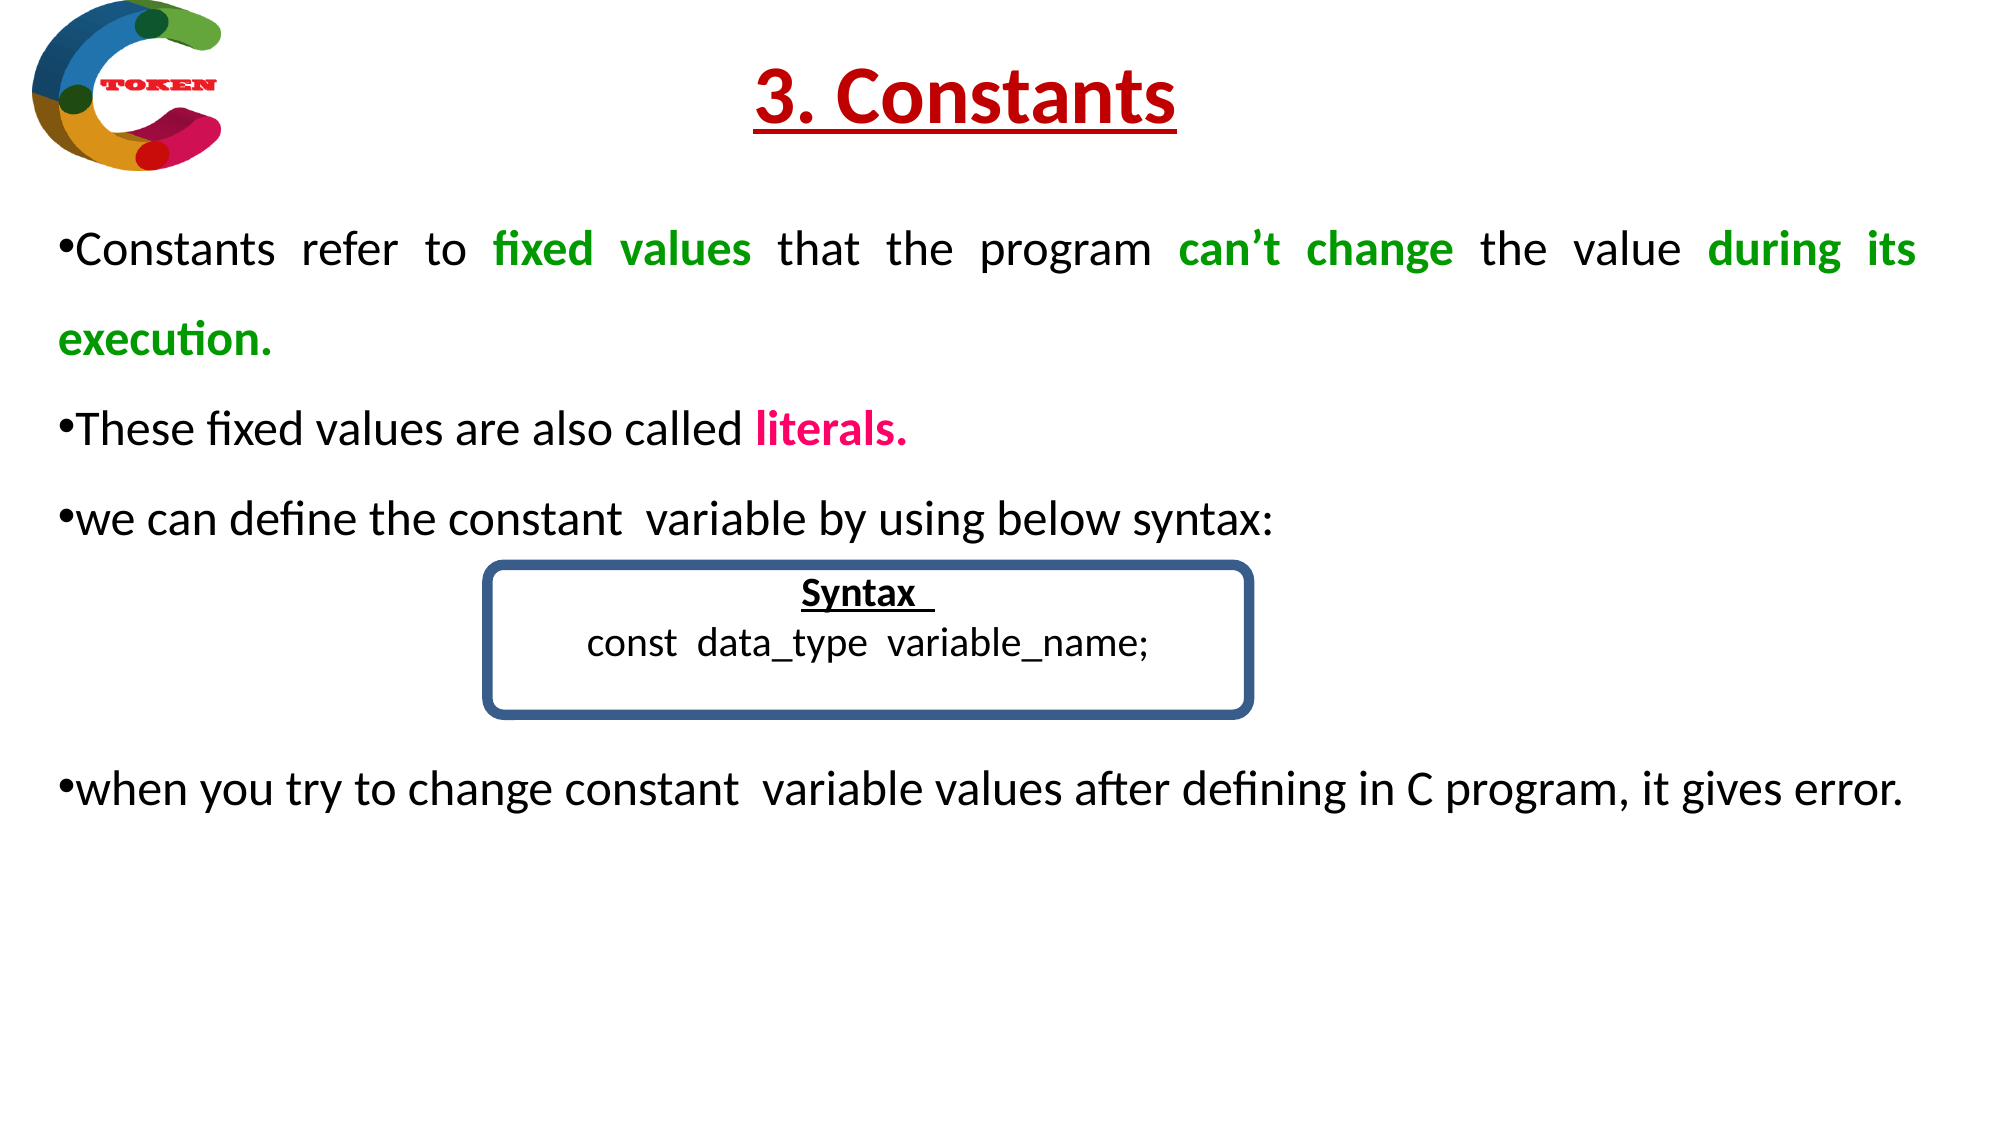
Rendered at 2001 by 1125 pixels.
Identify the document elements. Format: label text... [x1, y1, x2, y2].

text_box Syntax const data_type variable_name; [487, 564, 1250, 715]
picture [32, 0, 221, 172]
title 3. Constants [224, 30, 1866, 150]
text_box Constants refer to fixed values that the program can’t change the value during its execution. These fixed values are also called literals. we can define the constant variable by using below syntax: when you try to change constant variable values after defining in C program, it gives error. [42, 177, 1932, 883]
